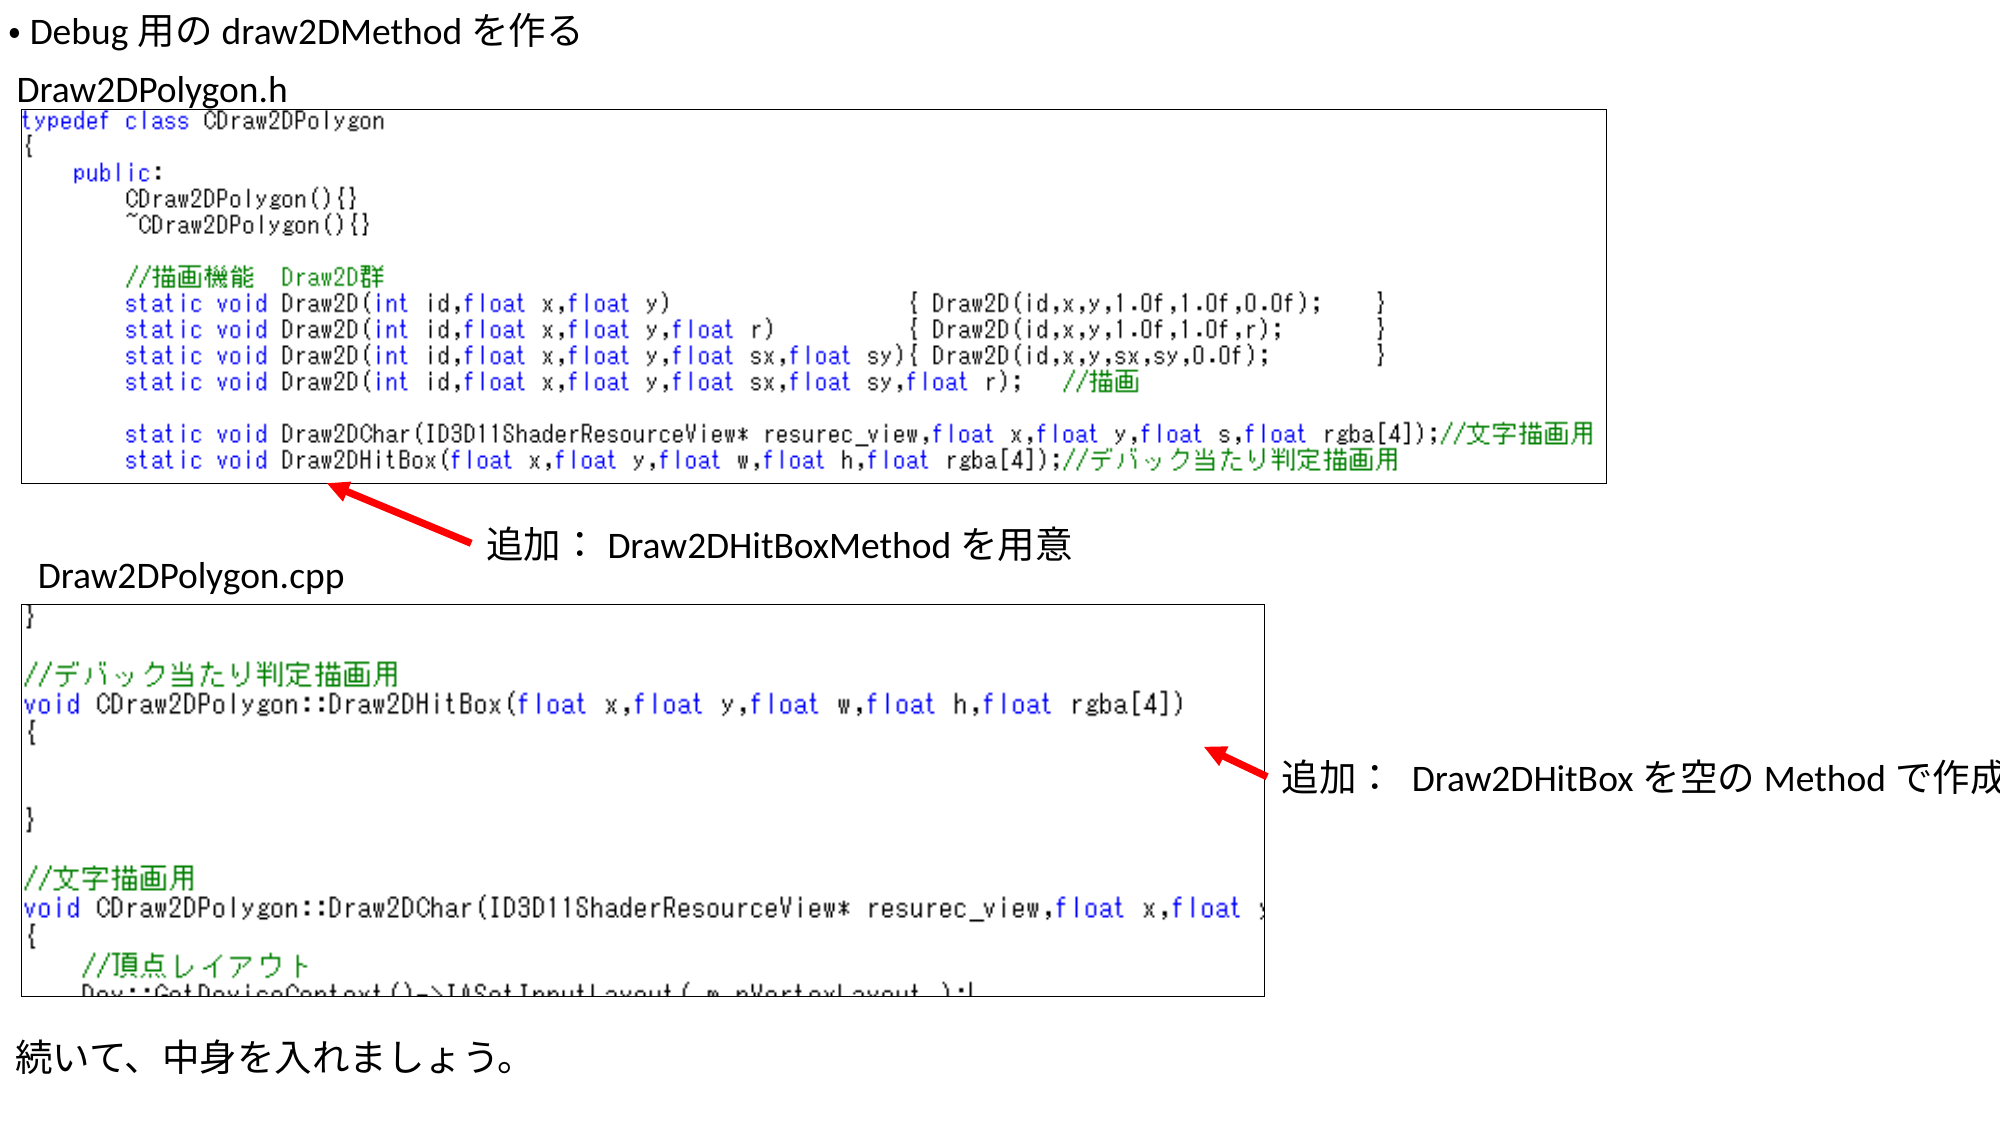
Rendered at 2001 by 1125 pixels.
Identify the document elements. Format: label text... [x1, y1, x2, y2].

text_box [327, 483, 480, 544]
text_box 追加： Draw2DHitBoxを空のMethodで作成 [1267, 746, 2000, 807]
text_box ・Debug用のdraw2DMethodを作る [0, 0, 599, 60]
text_box 追加：Draw2DHitBoxMethodを用意 [471, 513, 1088, 574]
picture [20, 604, 1264, 997]
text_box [1204, 746, 1296, 778]
text_box 続いて、中身を入れましょう。 [0, 1026, 550, 1087]
text_box Draw2DPolygon.h [1, 57, 303, 118]
text_box Draw2DPolygon.cpp [23, 543, 360, 604]
picture [20, 109, 1607, 484]
